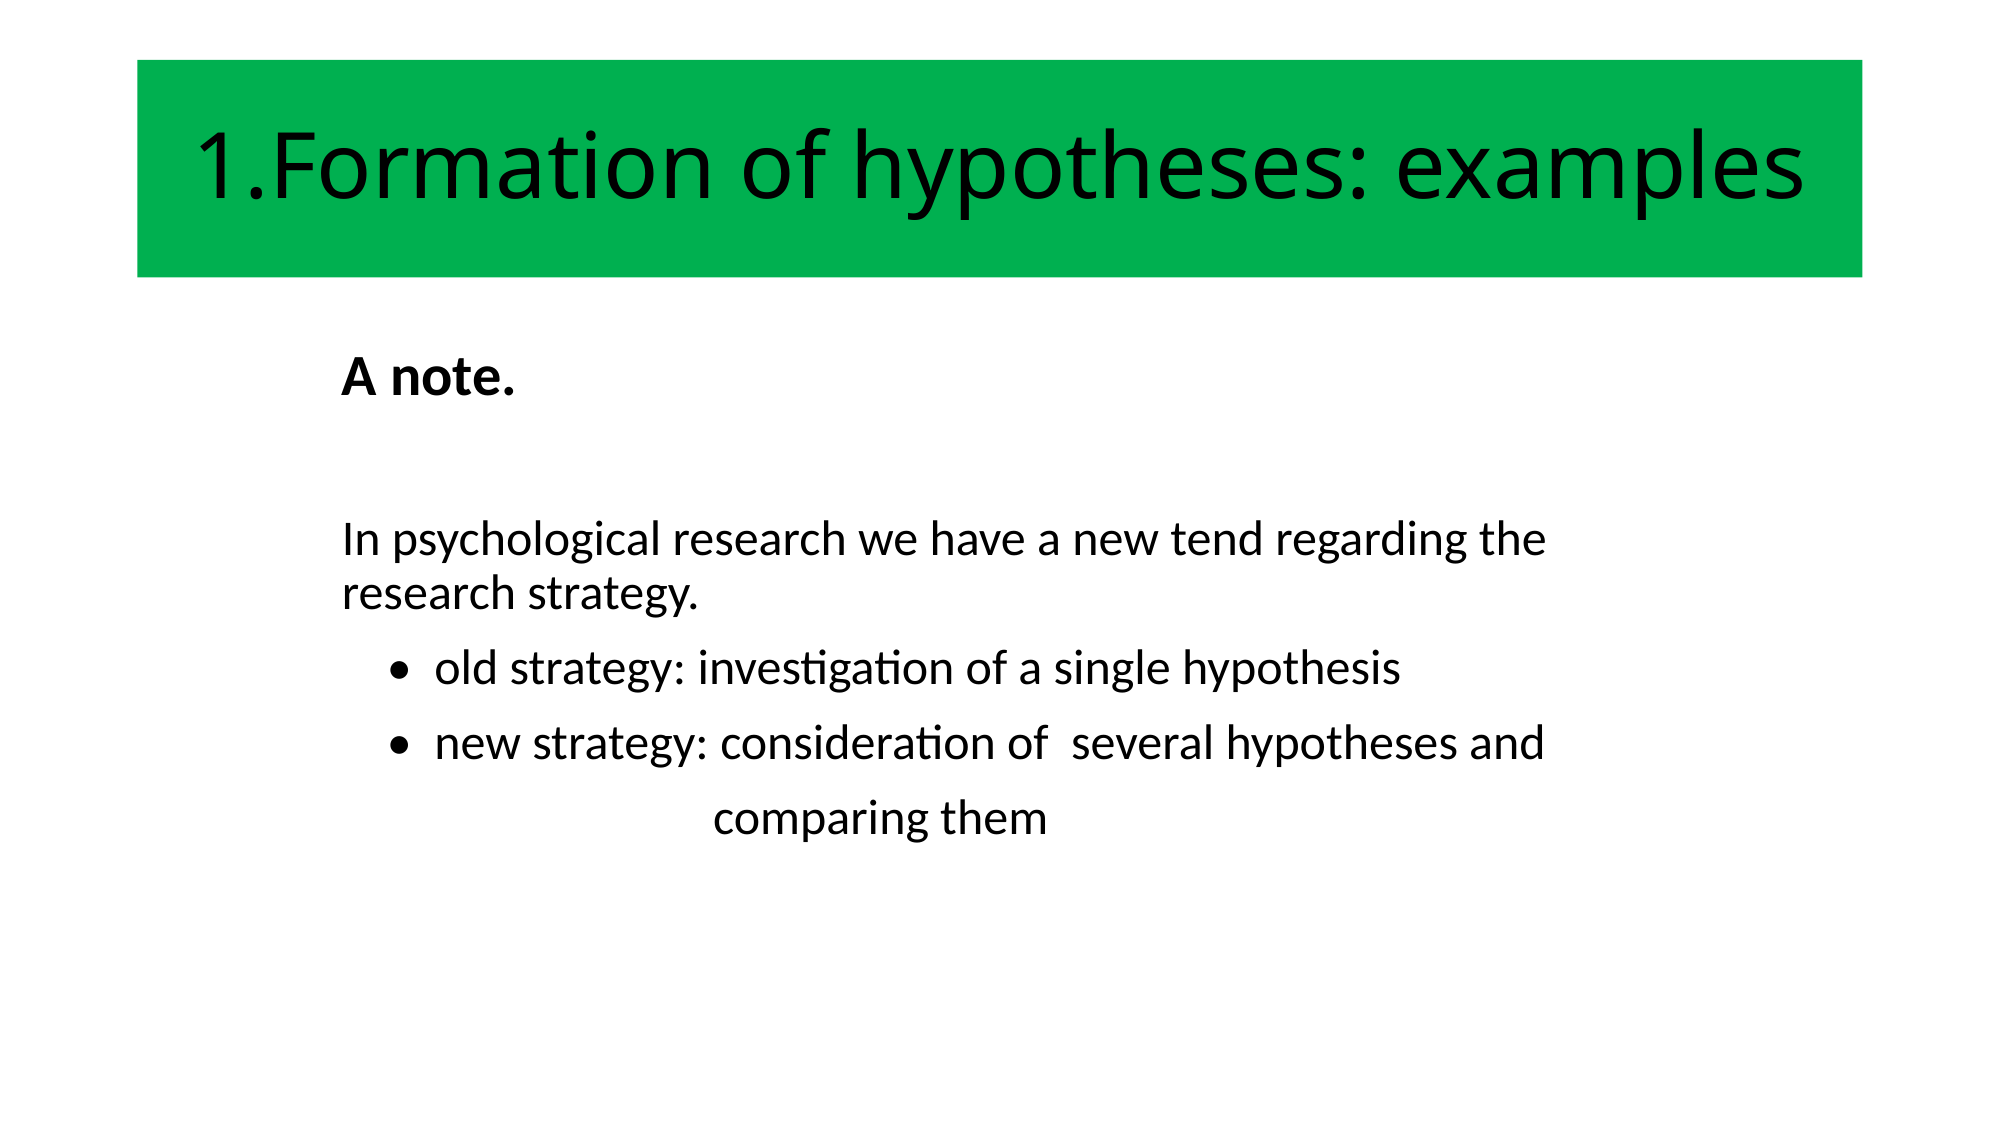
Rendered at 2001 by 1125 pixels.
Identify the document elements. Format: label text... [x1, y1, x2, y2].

title 1.Formation of hypotheses: examples [137, 59, 1863, 278]
list A note. In psychological research we have a new tend regarding the research strategy. • old strategy: investigation of a single hypothesis • new strategy: consideration of several hypotheses and comparing them [326, 337, 1677, 1081]
